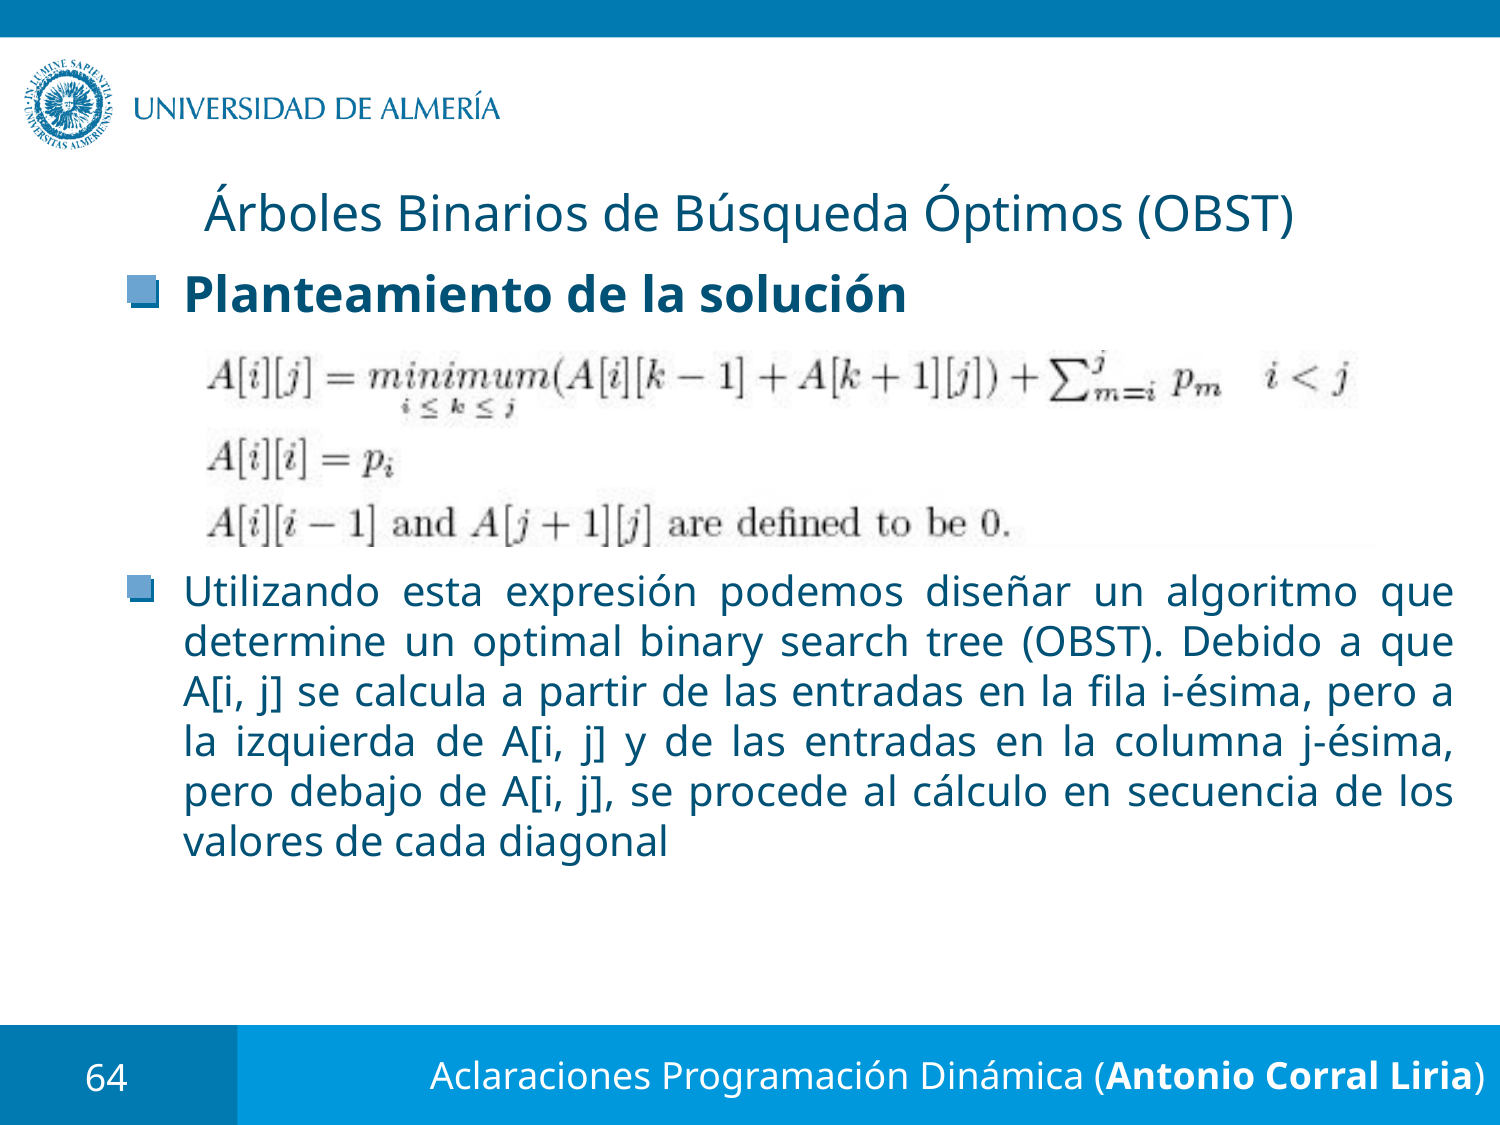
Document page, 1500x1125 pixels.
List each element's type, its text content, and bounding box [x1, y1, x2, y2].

text_box Planteamiento de la solución Utilizando esta expresión podemos diseñar un algoritmo que determine un optimal binary search tree (OBST). Debido a que A[i, j] se calcula a partir de las entradas en la fila i-ésima, pero a la izquierda de A[i, j] y de las entradas en la columna j-ésima, pero debajo de A[i, j], se procede al cálculo en secuencia de los valores de cada diagonal [112, 255, 1471, 1024]
picture [24, 59, 500, 150]
title Árboles Binarios de Búsqueda Óptimos (OBST) [123, 179, 1376, 244]
picture [206, 350, 1377, 547]
slide_number 64 [52, 1046, 160, 1095]
